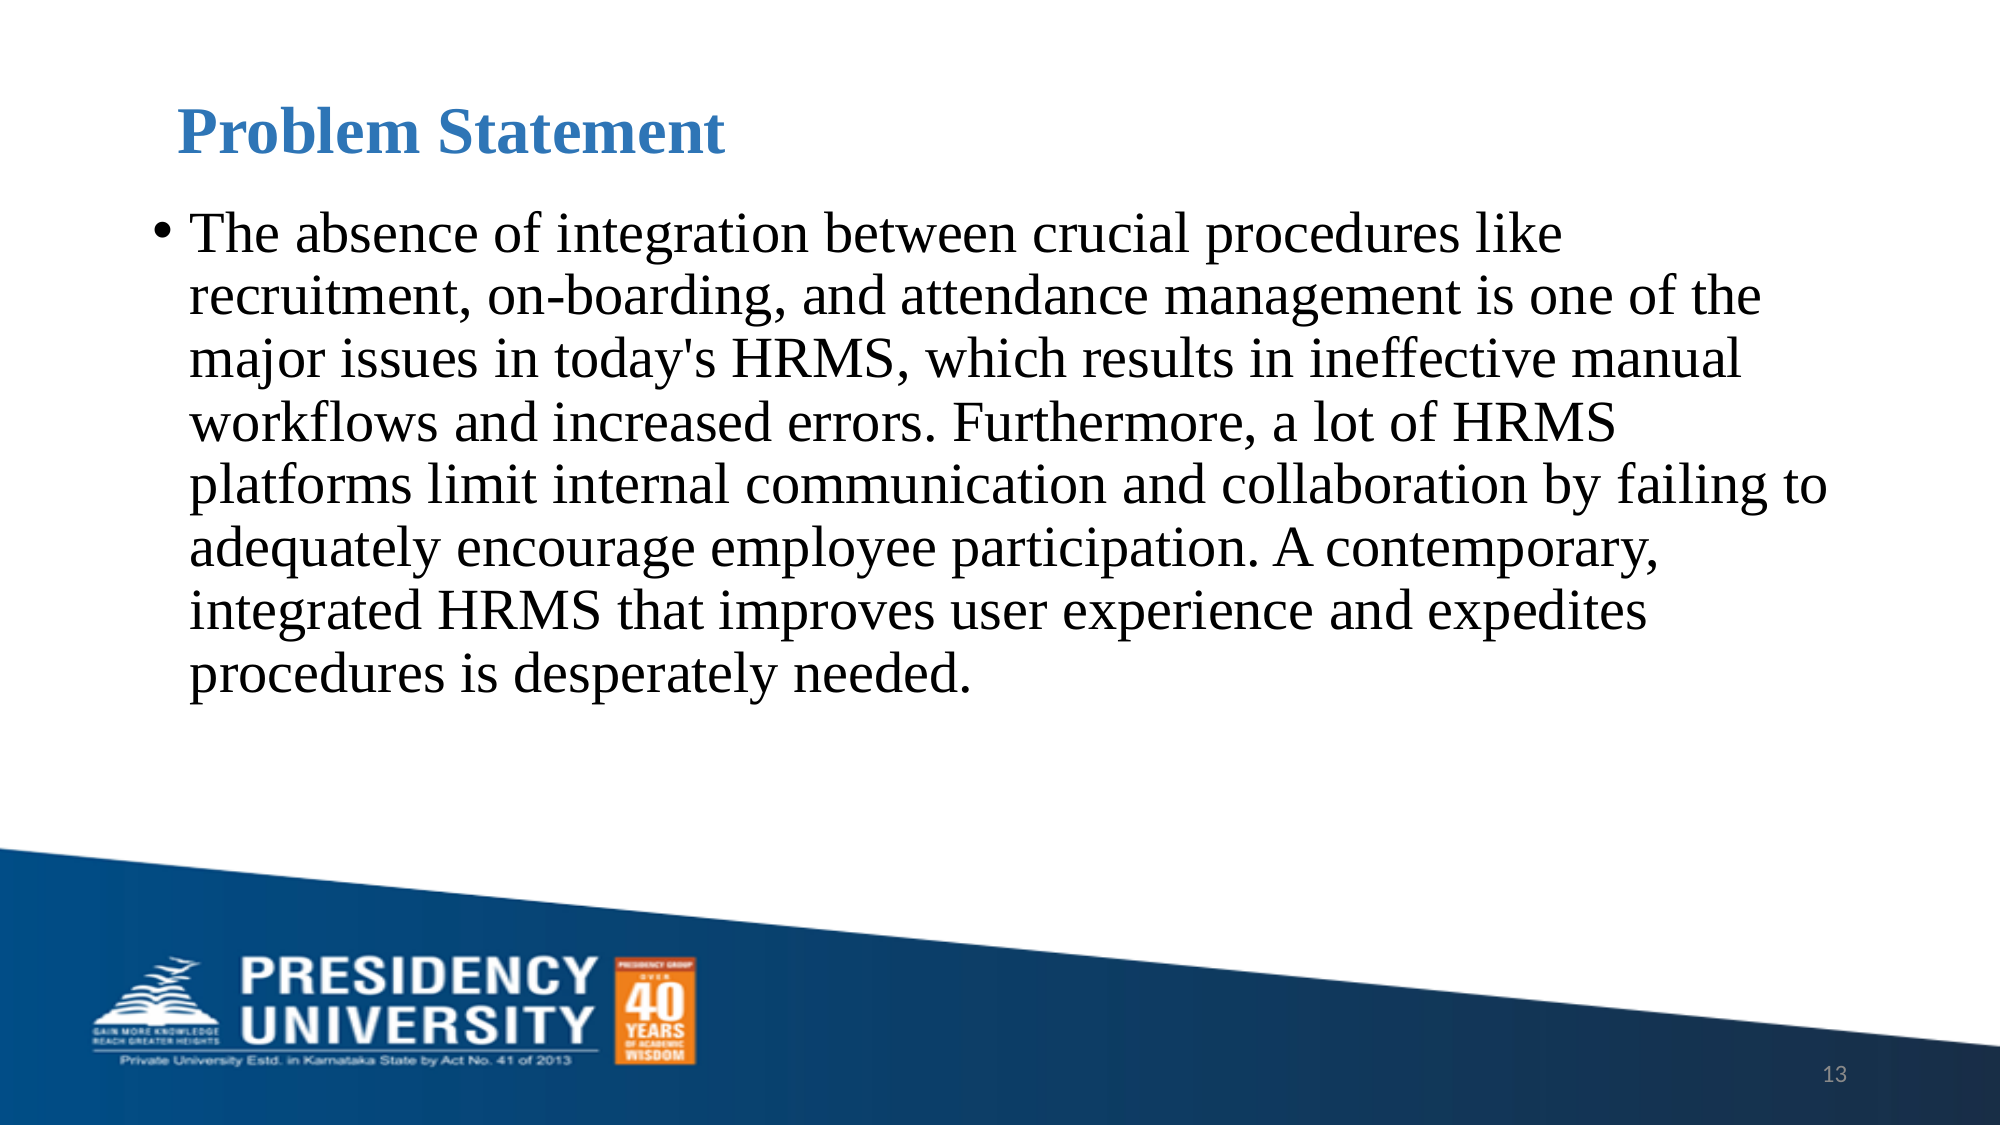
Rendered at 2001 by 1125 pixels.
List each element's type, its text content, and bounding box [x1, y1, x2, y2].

title Problem Statement [137, 59, 1863, 194]
slide_number 13 [1412, 1042, 1863, 1103]
picture [0, 845, 2000, 1125]
list The absence of integration between crucial procedures like recruitment, on-boarding, and attendance management is one of the major issues in today's HRMS, which results in ineffective manual workflows and increased errors. Furthermore, a lot of HRMS platforms limit internal communication and collaboration by failing to adequately encourage employee participation. A contemporary, integrated HRMS that improves user experience and expedites procedures is desperately needed. [137, 194, 1863, 860]
